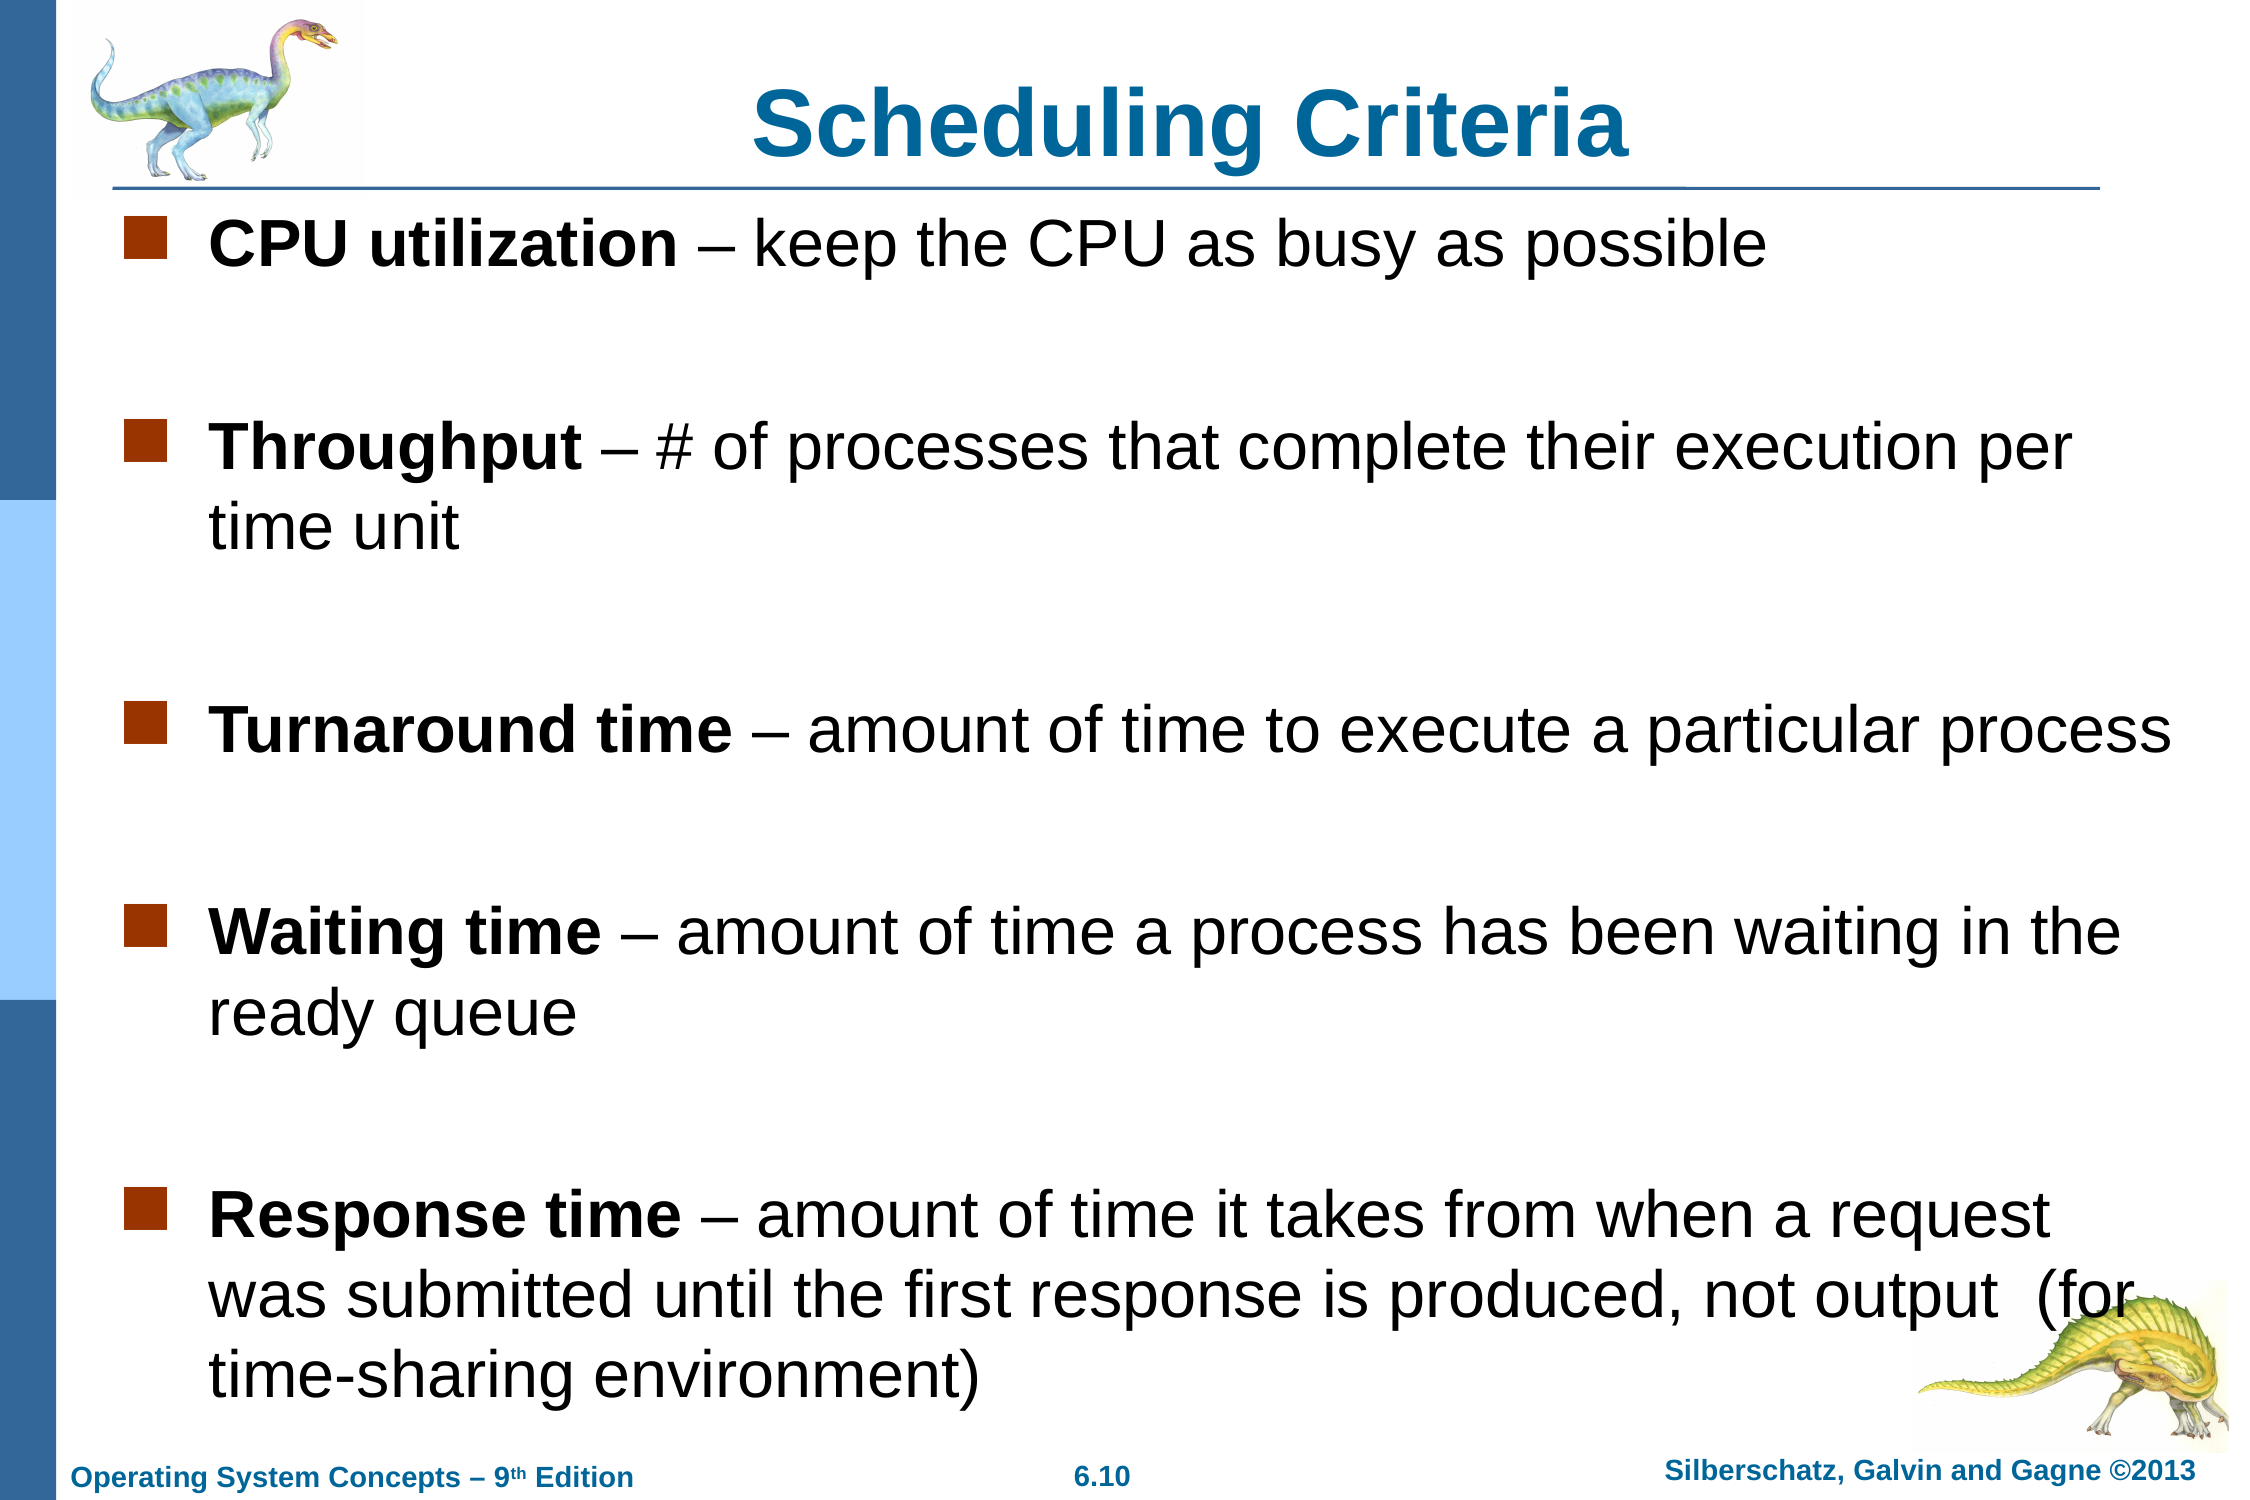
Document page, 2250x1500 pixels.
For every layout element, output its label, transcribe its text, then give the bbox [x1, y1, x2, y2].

picture [70, 0, 365, 199]
title Scheduling Criteria [243, 60, 2138, 187]
list CPU utilization – keep the CPU as busy as possible Throughput – # of processes that complete their execution per time unit Turnaround time – amount of time to execute a particular process Waiting time – amount of time a process has been waiting in the ready queue Response time – amount of time it takes from when a request was submitted until the first response is produced, not output (for time-sharing environment) [107, 189, 2200, 1383]
picture [1913, 1279, 2229, 1453]
